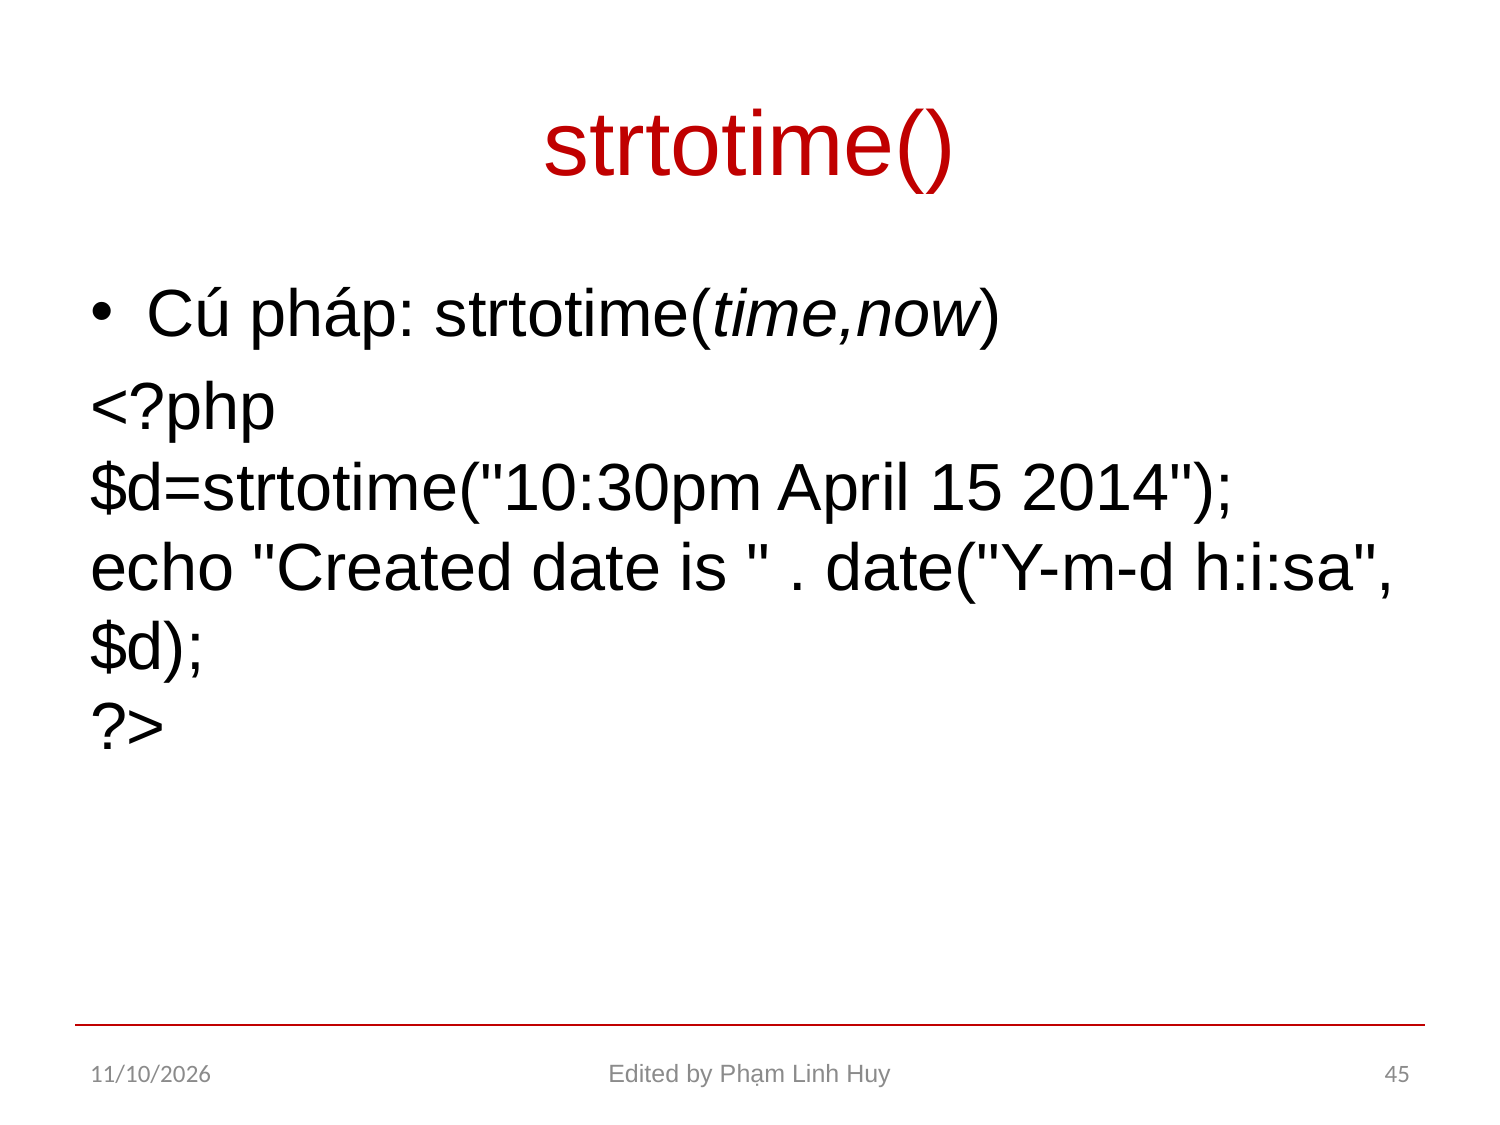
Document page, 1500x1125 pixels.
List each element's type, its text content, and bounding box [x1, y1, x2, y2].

slide_number 45 [1074, 1042, 1425, 1103]
list Cú pháp: strtotime(time,now) <?php $d=strtotime("10:30pm April 15 2014"); echo "Created date is " . date("Y-m-d h:i:sa", $d); ?> [75, 262, 1425, 1005]
footer Edited by Phạm Linh Huy [512, 1042, 988, 1103]
title strtotime() [75, 45, 1425, 233]
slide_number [75, 1042, 425, 1103]
